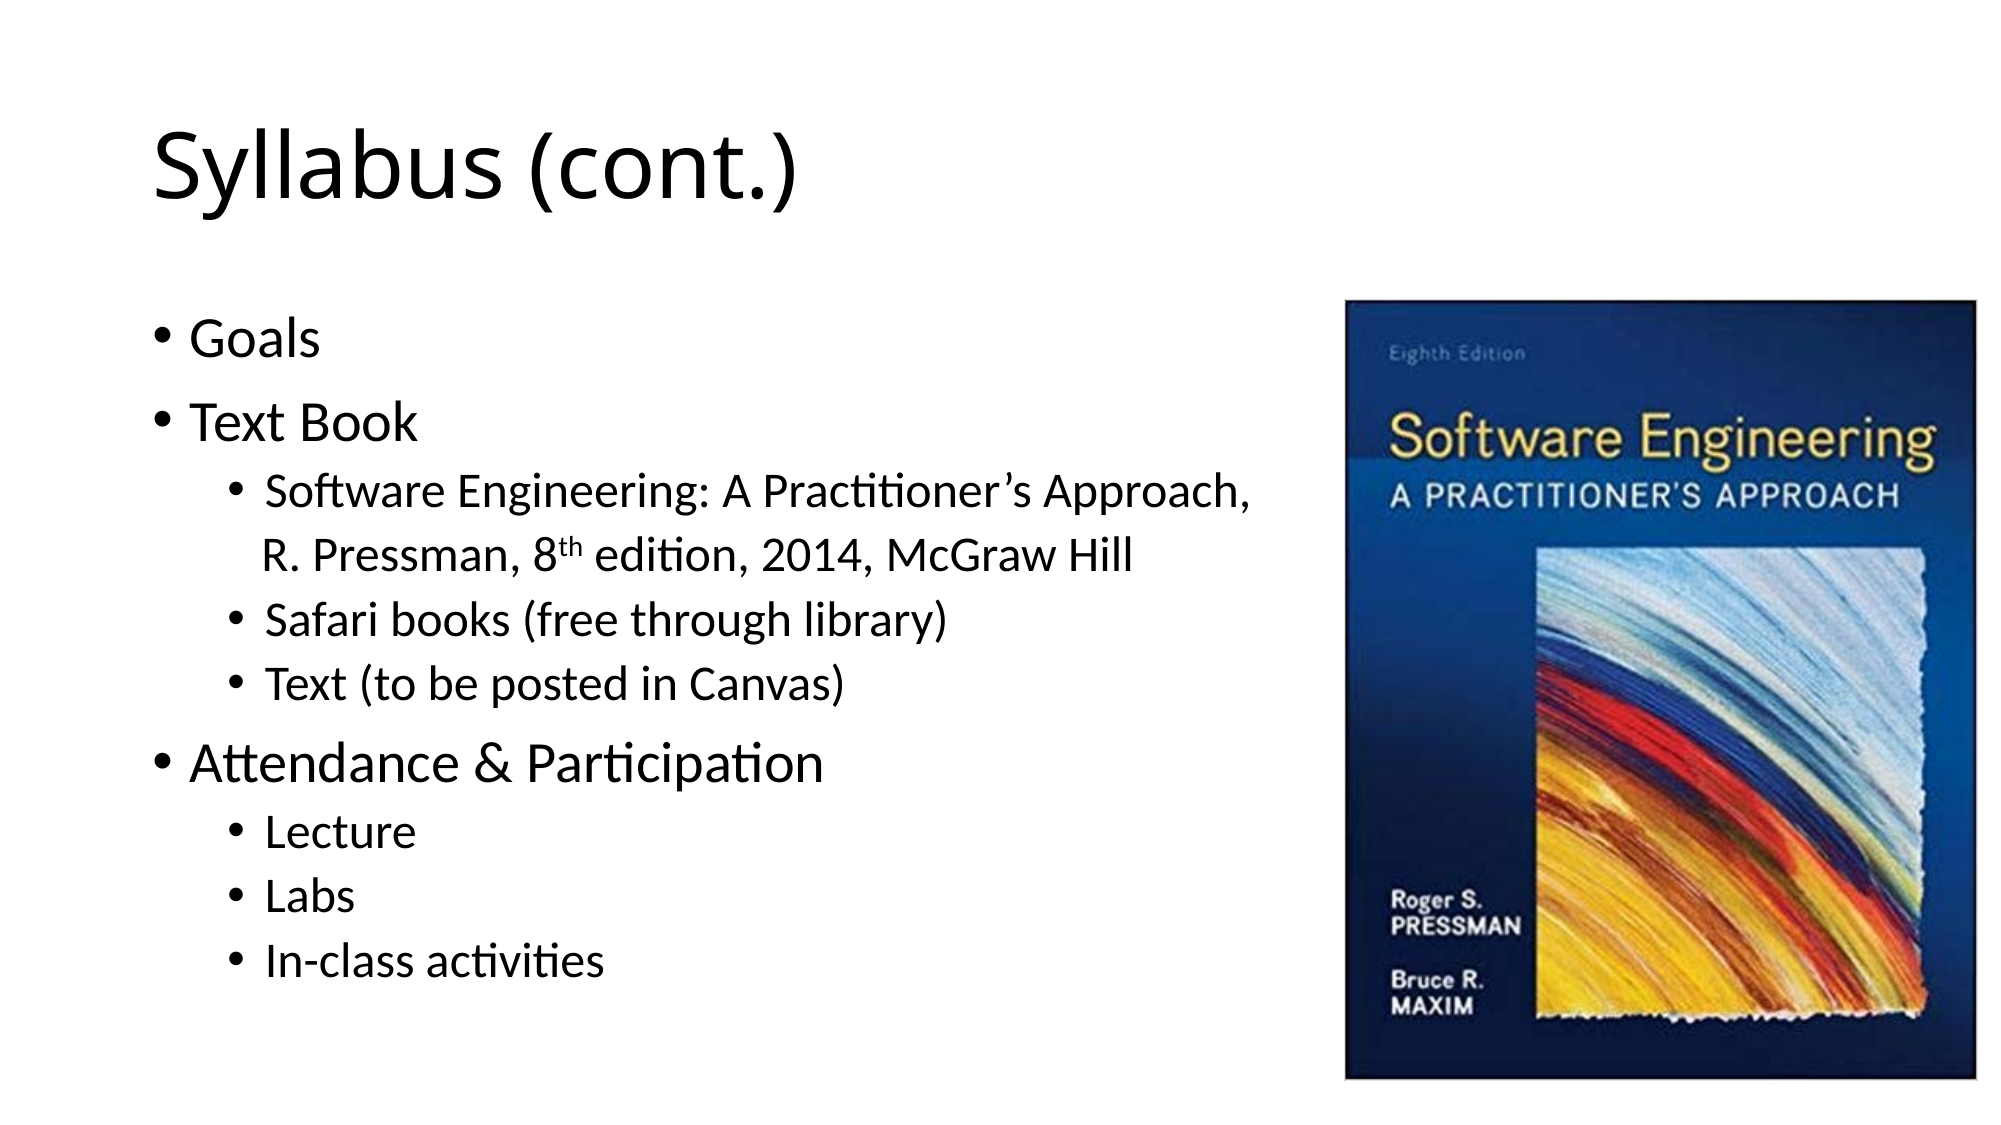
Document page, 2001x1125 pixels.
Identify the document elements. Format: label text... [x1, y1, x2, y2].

title Syllabus (cont.) [137, 59, 1863, 278]
picture [1344, 299, 1978, 1081]
list Goals Text Book Software Engineering: A Practitioner’s Approach, R. Pressman, 8th edition, 2014, McGraw Hill Safari books (free through library) Text (to be posted in Canvas) Attendance & Participation Lecture Labs In-class activities [137, 299, 1344, 1014]
